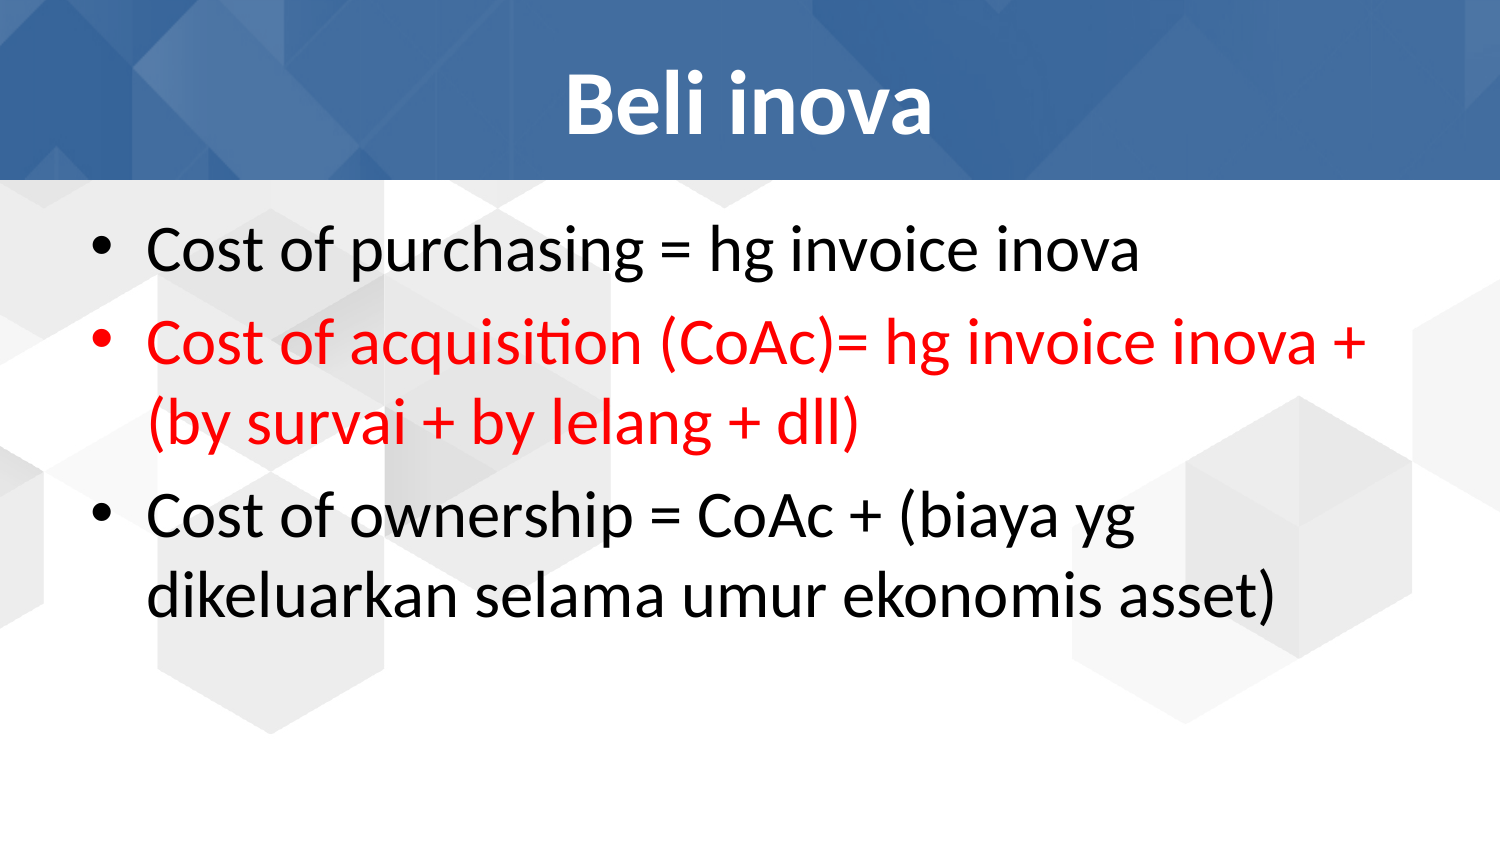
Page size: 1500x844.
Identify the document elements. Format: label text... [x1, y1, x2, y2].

picture [0, 180, 1500, 844]
list Cost of purchasing = hg invoice inova Cost of acquisition (CoAc)= hg invoice inova + (by survai + by lelang + dll) Cost of ownership = CoAc + (biaya yg dikeluarkan selama umur ekonomis asset) [75, 196, 1425, 754]
title Beli inova [75, 33, 1425, 162]
